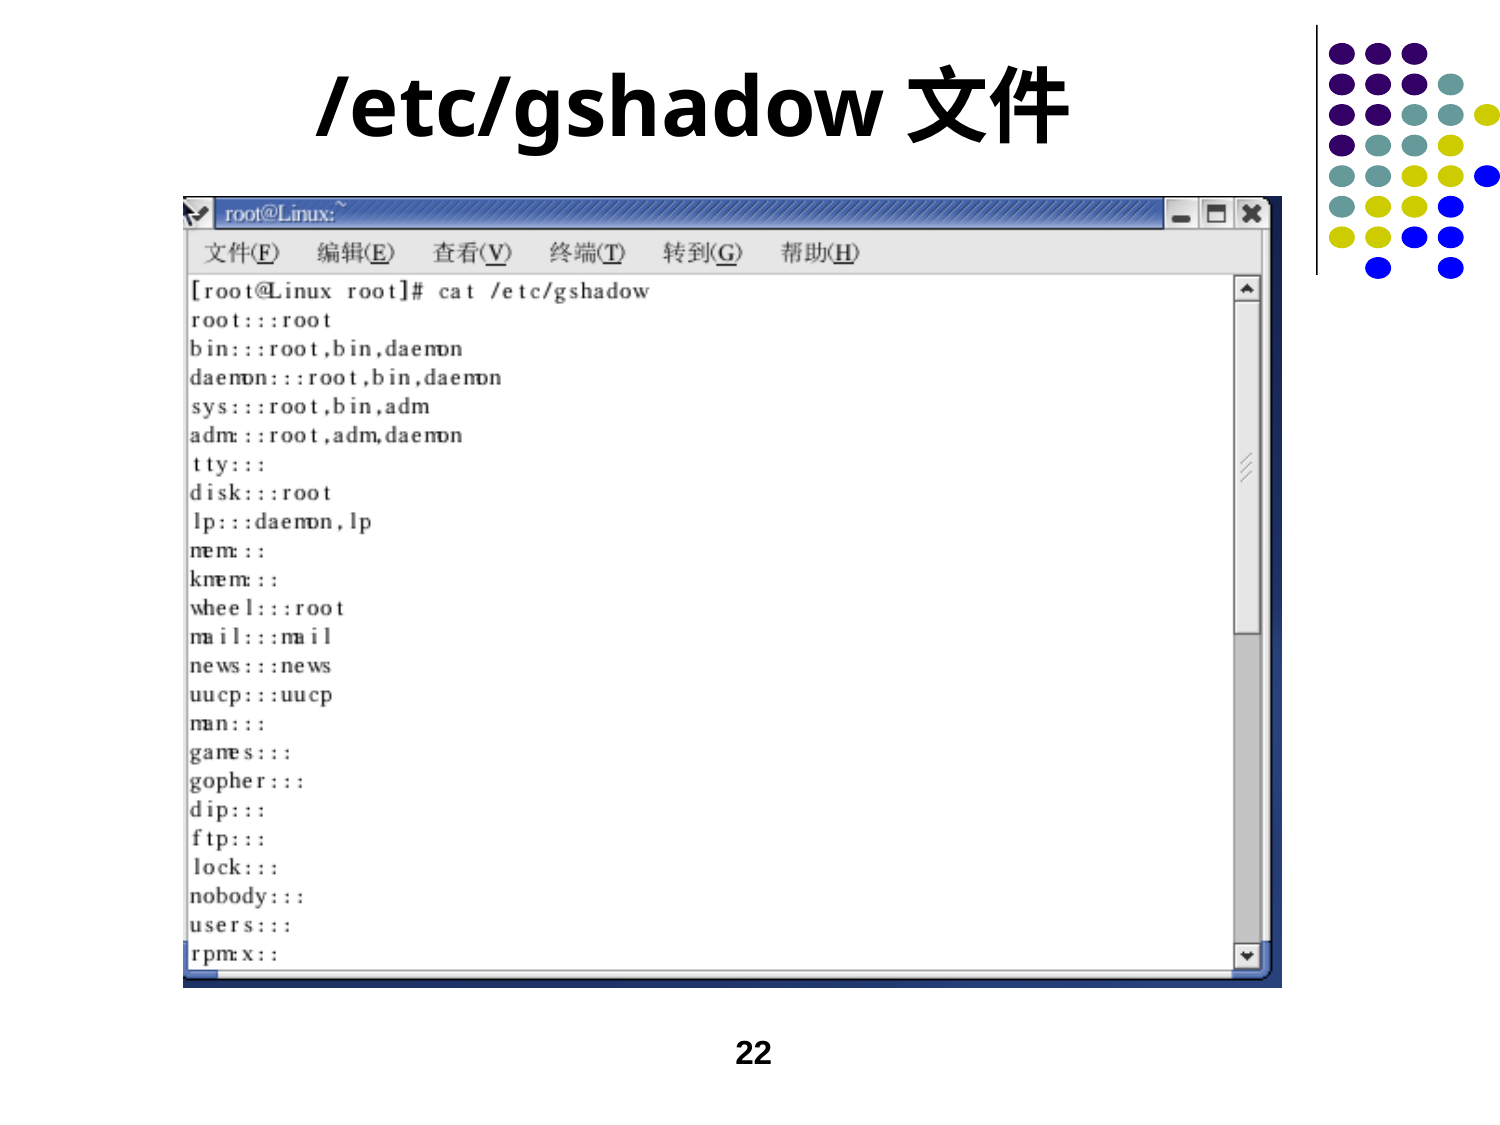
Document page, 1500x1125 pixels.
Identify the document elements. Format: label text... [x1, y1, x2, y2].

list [182, 195, 1282, 988]
title /etc/gshadow文件 [74, 19, 1313, 162]
slide_number 22 [578, 1023, 930, 1099]
